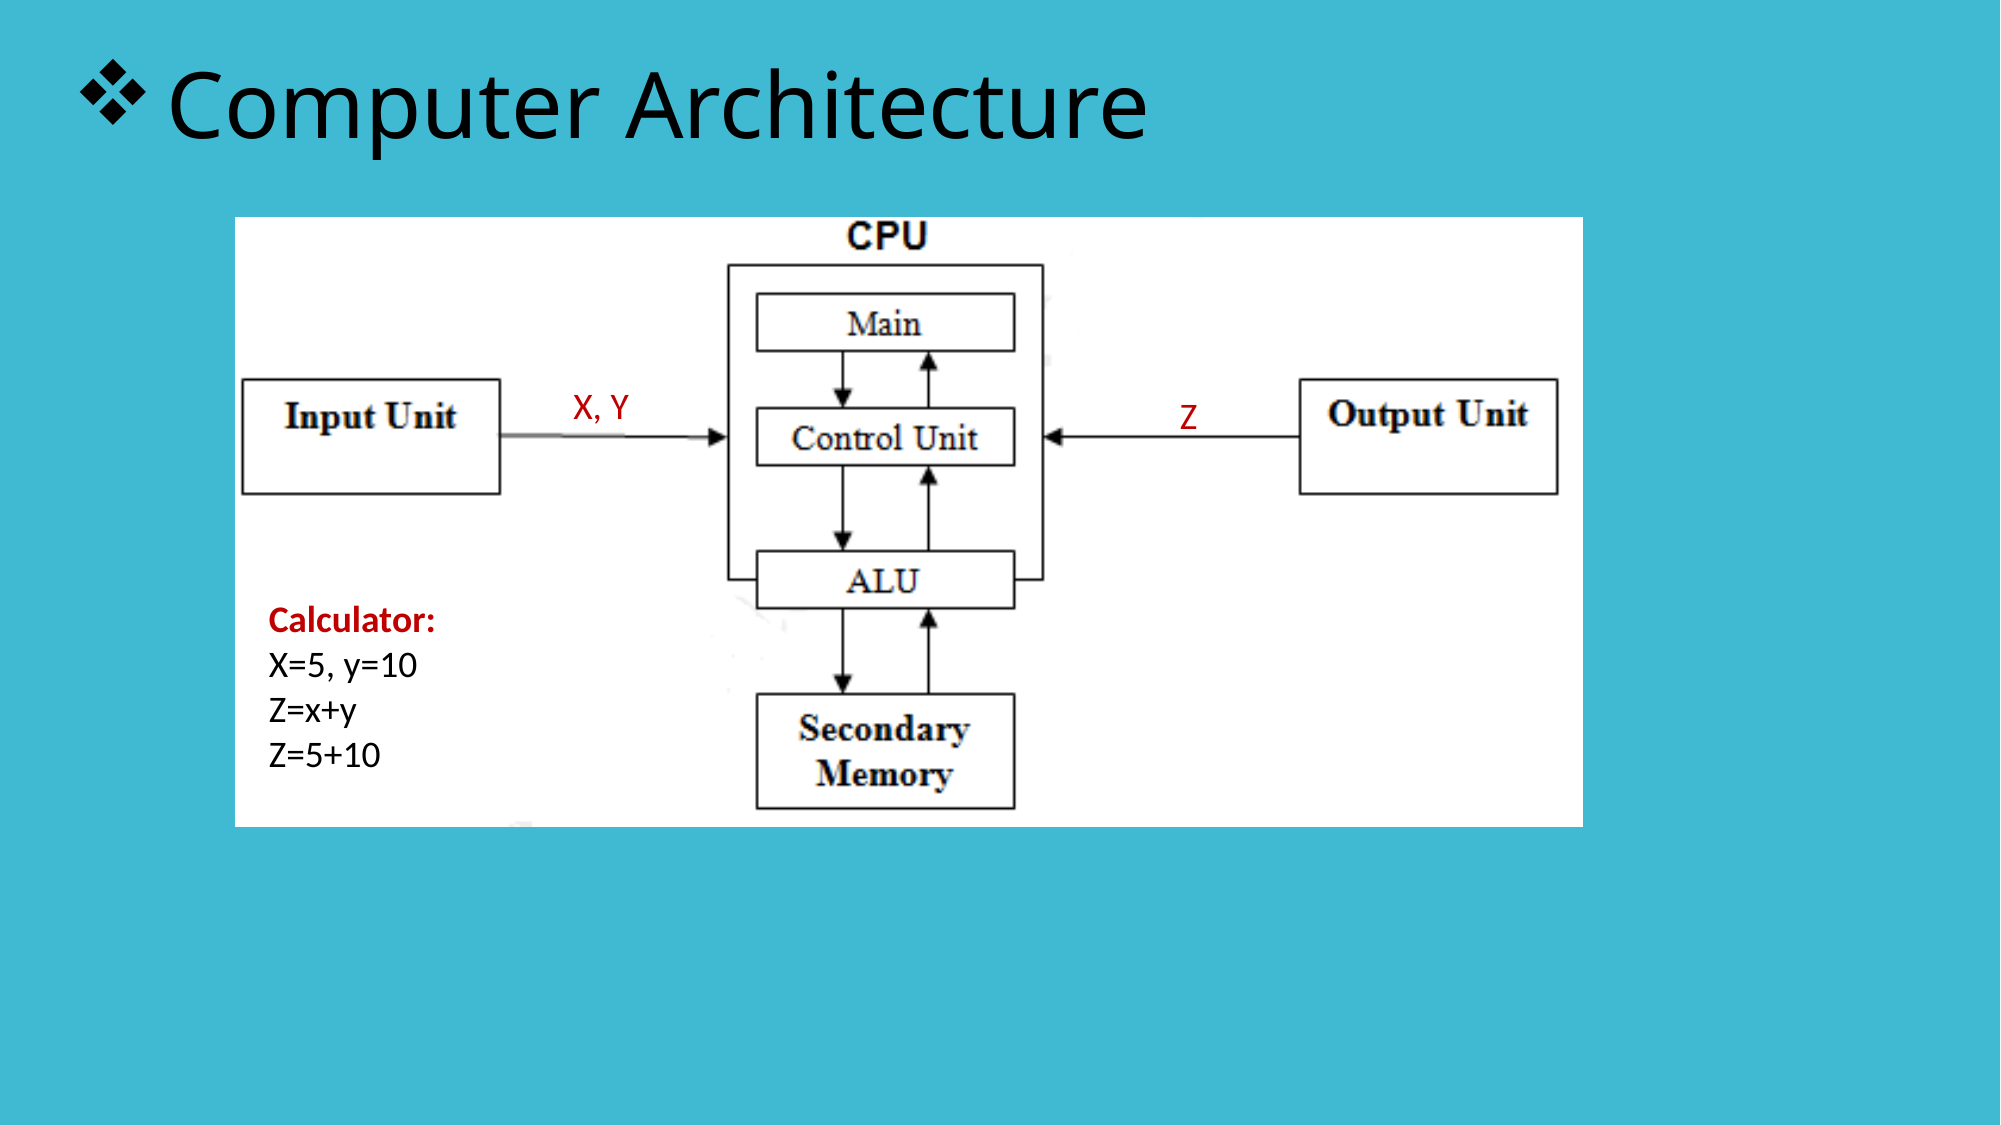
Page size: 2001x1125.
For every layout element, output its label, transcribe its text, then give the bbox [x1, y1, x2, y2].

picture [235, 217, 1583, 827]
title Computer Architecture [57, 0, 1783, 218]
